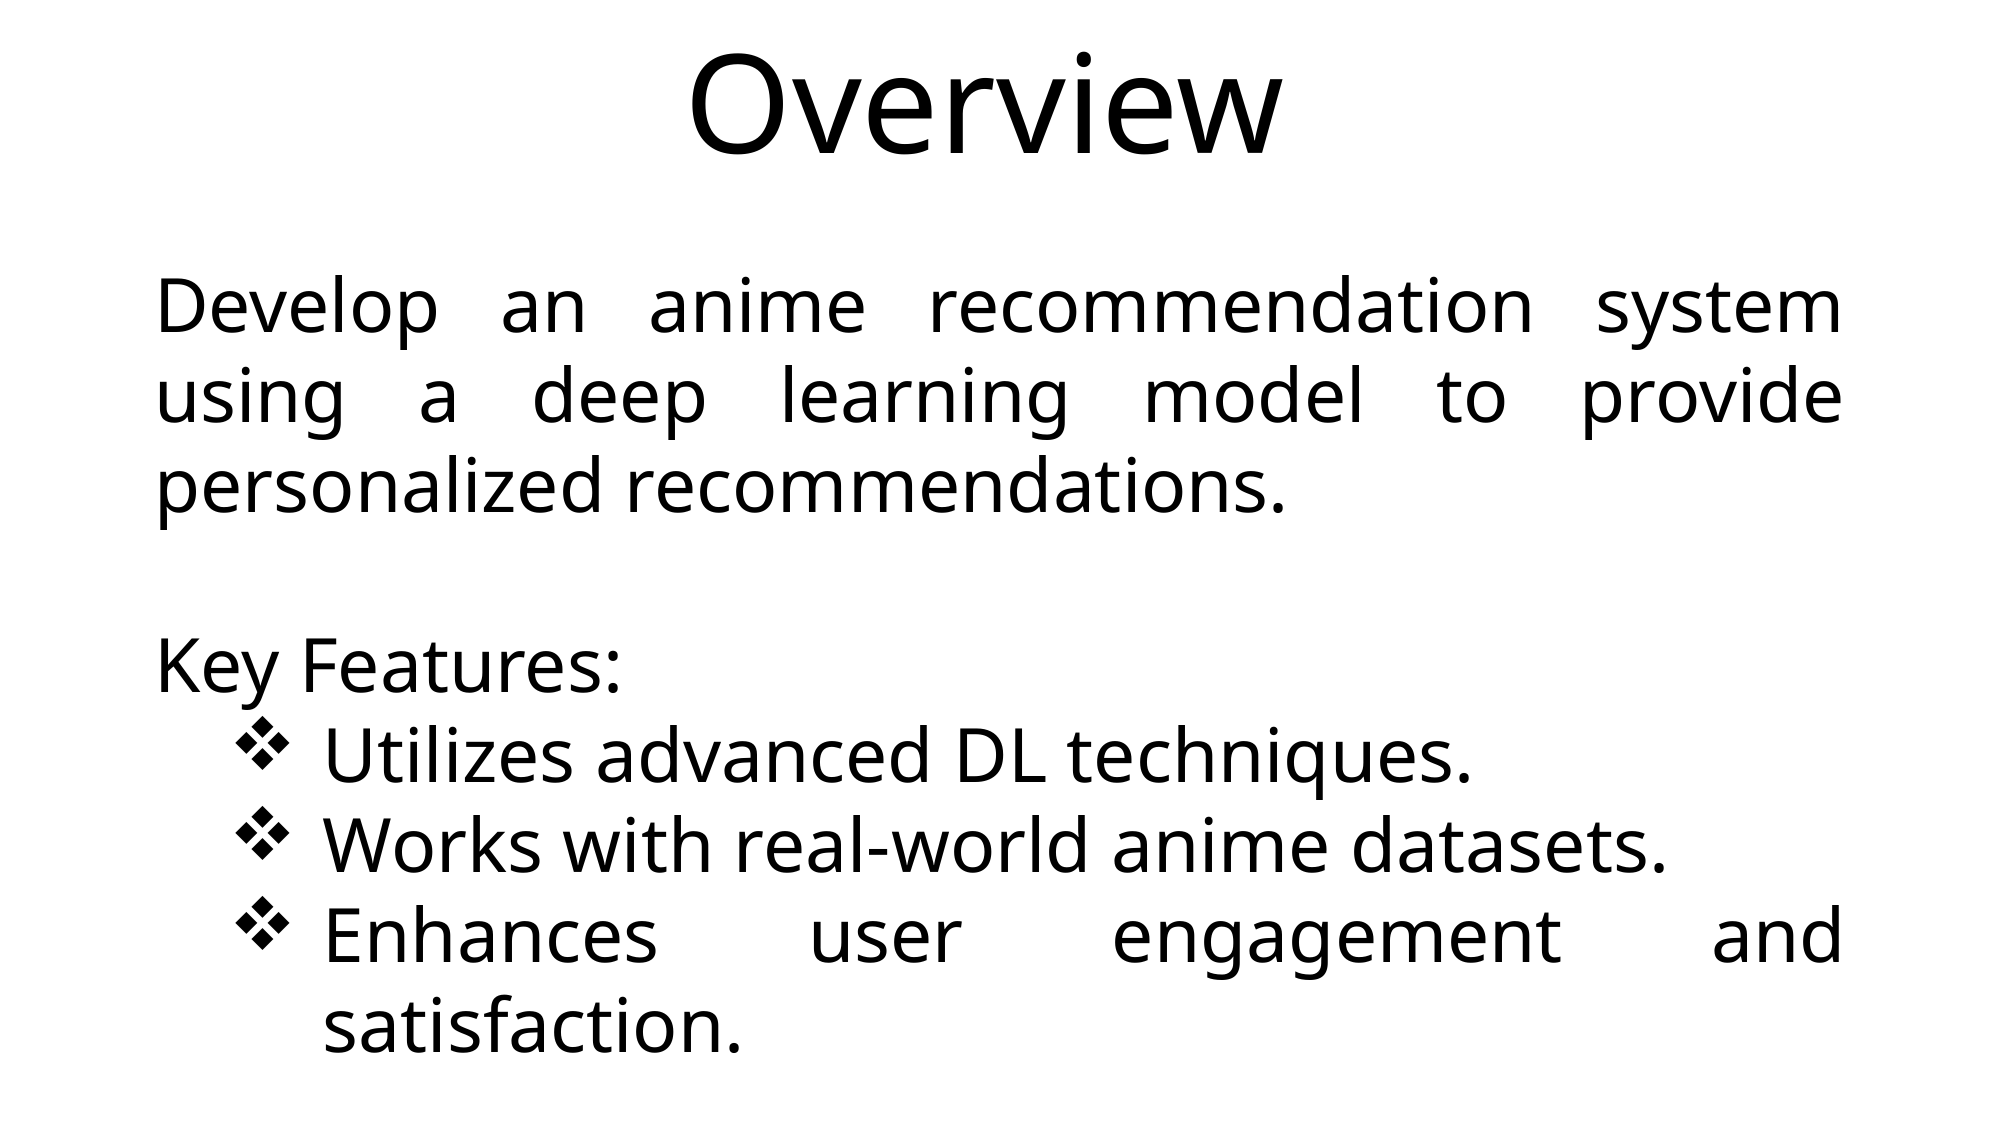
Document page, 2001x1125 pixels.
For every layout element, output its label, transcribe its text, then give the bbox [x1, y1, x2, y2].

text_box Develop an anime recommendation system using a deep learning model to provide personalized recommendations. Key Features: Utilizes advanced DL techniques. Works with real-world anime datasets. Enhances user engagement and satisfaction. [139, 249, 1861, 1043]
text_box Overview [407, 9, 1592, 195]
